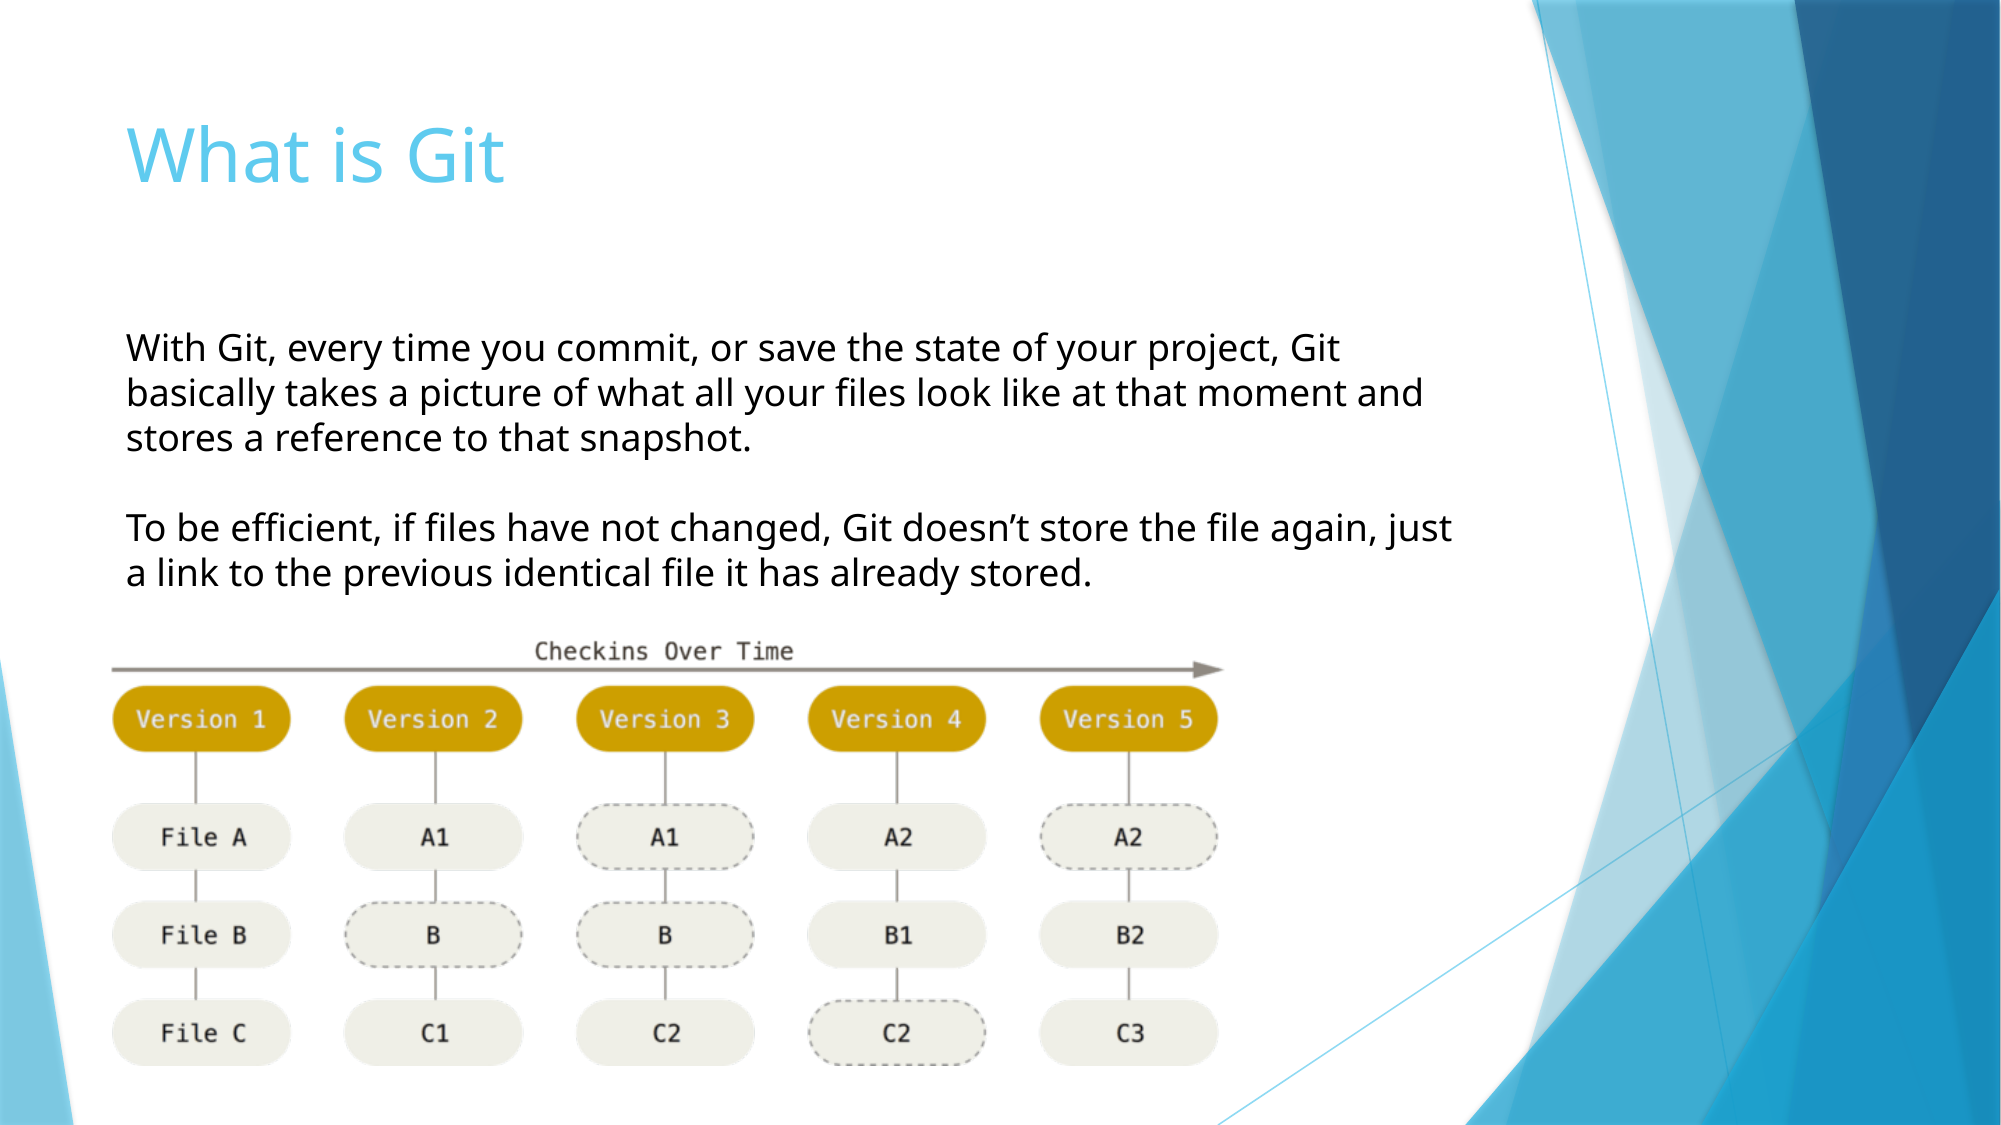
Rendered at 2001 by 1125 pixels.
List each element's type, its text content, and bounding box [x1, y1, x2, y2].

text_box With Git, every time you commit, or save the state of your project, Git basically takes a picture of what all your files look like at that moment and stores a reference to that snapshot. To be efficient, if files have not changed, Git doesn’t store the file again, just a link to the previous identical file it has already stored. [111, 317, 1494, 602]
title What is Git [111, 99, 1522, 317]
picture [110, 640, 1227, 1066]
